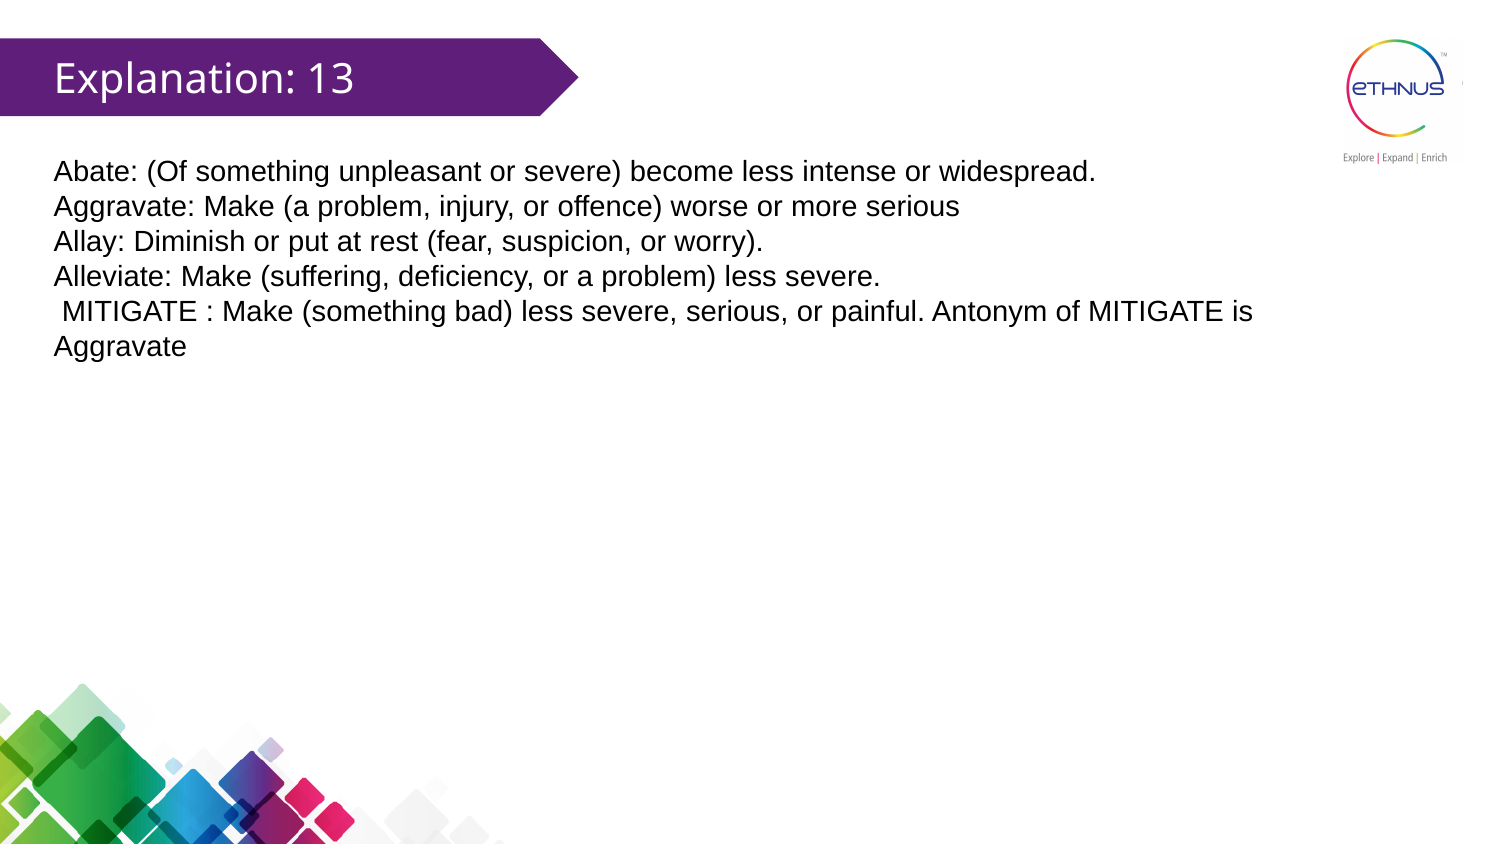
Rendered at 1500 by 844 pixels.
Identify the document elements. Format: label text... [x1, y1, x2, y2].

picture [1343, 38, 1463, 165]
text_box [0, 38, 53, 117]
text_box Abate: (Of something unpleasant or severe) become less intense or widespread. Aggravate: Make (a problem, injury, or offence) worse or more serious Allay: Diminish or put at rest (fear, suspicion, or worry). Alleviate: Make (suffering, deficiency, or a problem) less severe. MITIGATE : Make (something bad) less severe, serious, or painful. Antonym of MITIGATE is Aggravate [53, 152, 1265, 669]
picture [0, 668, 732, 844]
text_box Explanation: 13 [53, 38, 518, 117]
text_box [518, 38, 579, 117]
